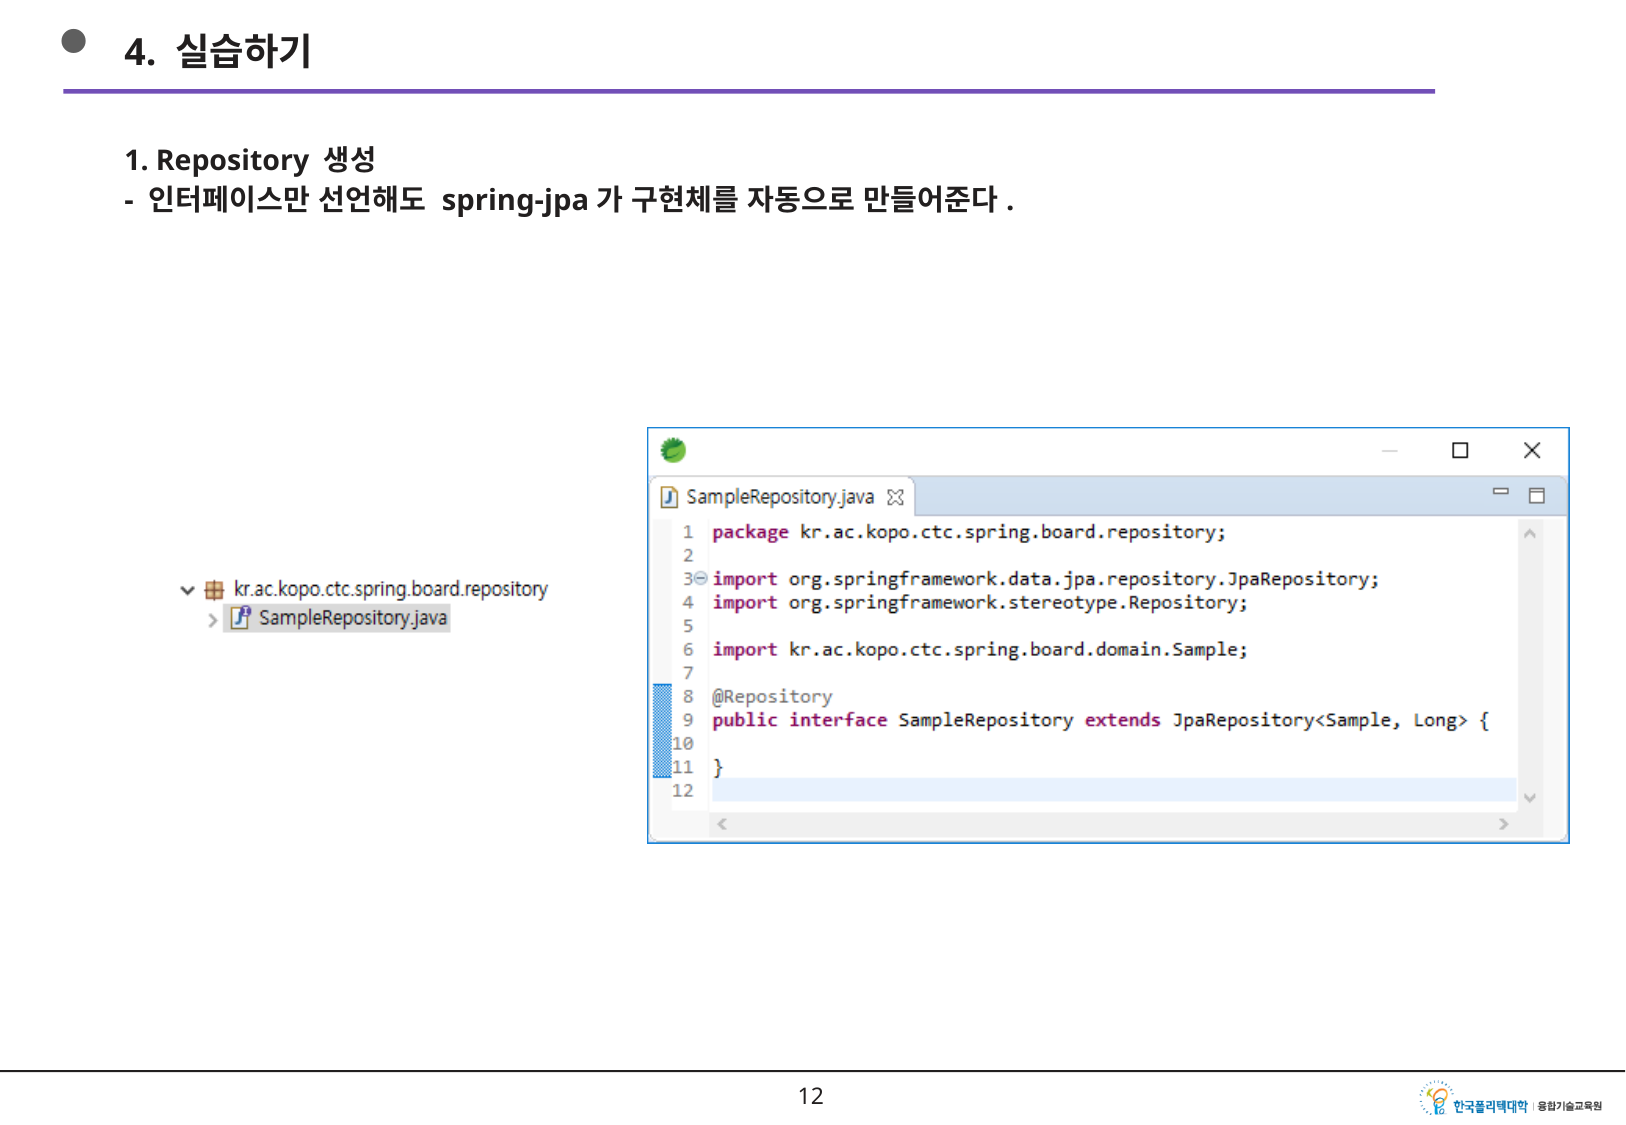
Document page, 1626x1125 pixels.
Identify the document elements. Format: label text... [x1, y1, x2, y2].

picture [647, 427, 1570, 844]
text_box 1. Repository 생성 - 인터페이스만 선언해도 spring-jpa가 구현체를 자동으로 만들어준다. [109, 134, 1414, 264]
picture [173, 577, 556, 636]
text_box 4. 실습하기 [109, 20, 943, 93]
text_box 11 [765, 1072, 857, 1123]
text_box [44, 0, 1604, 114]
picture [1415, 1076, 1604, 1118]
